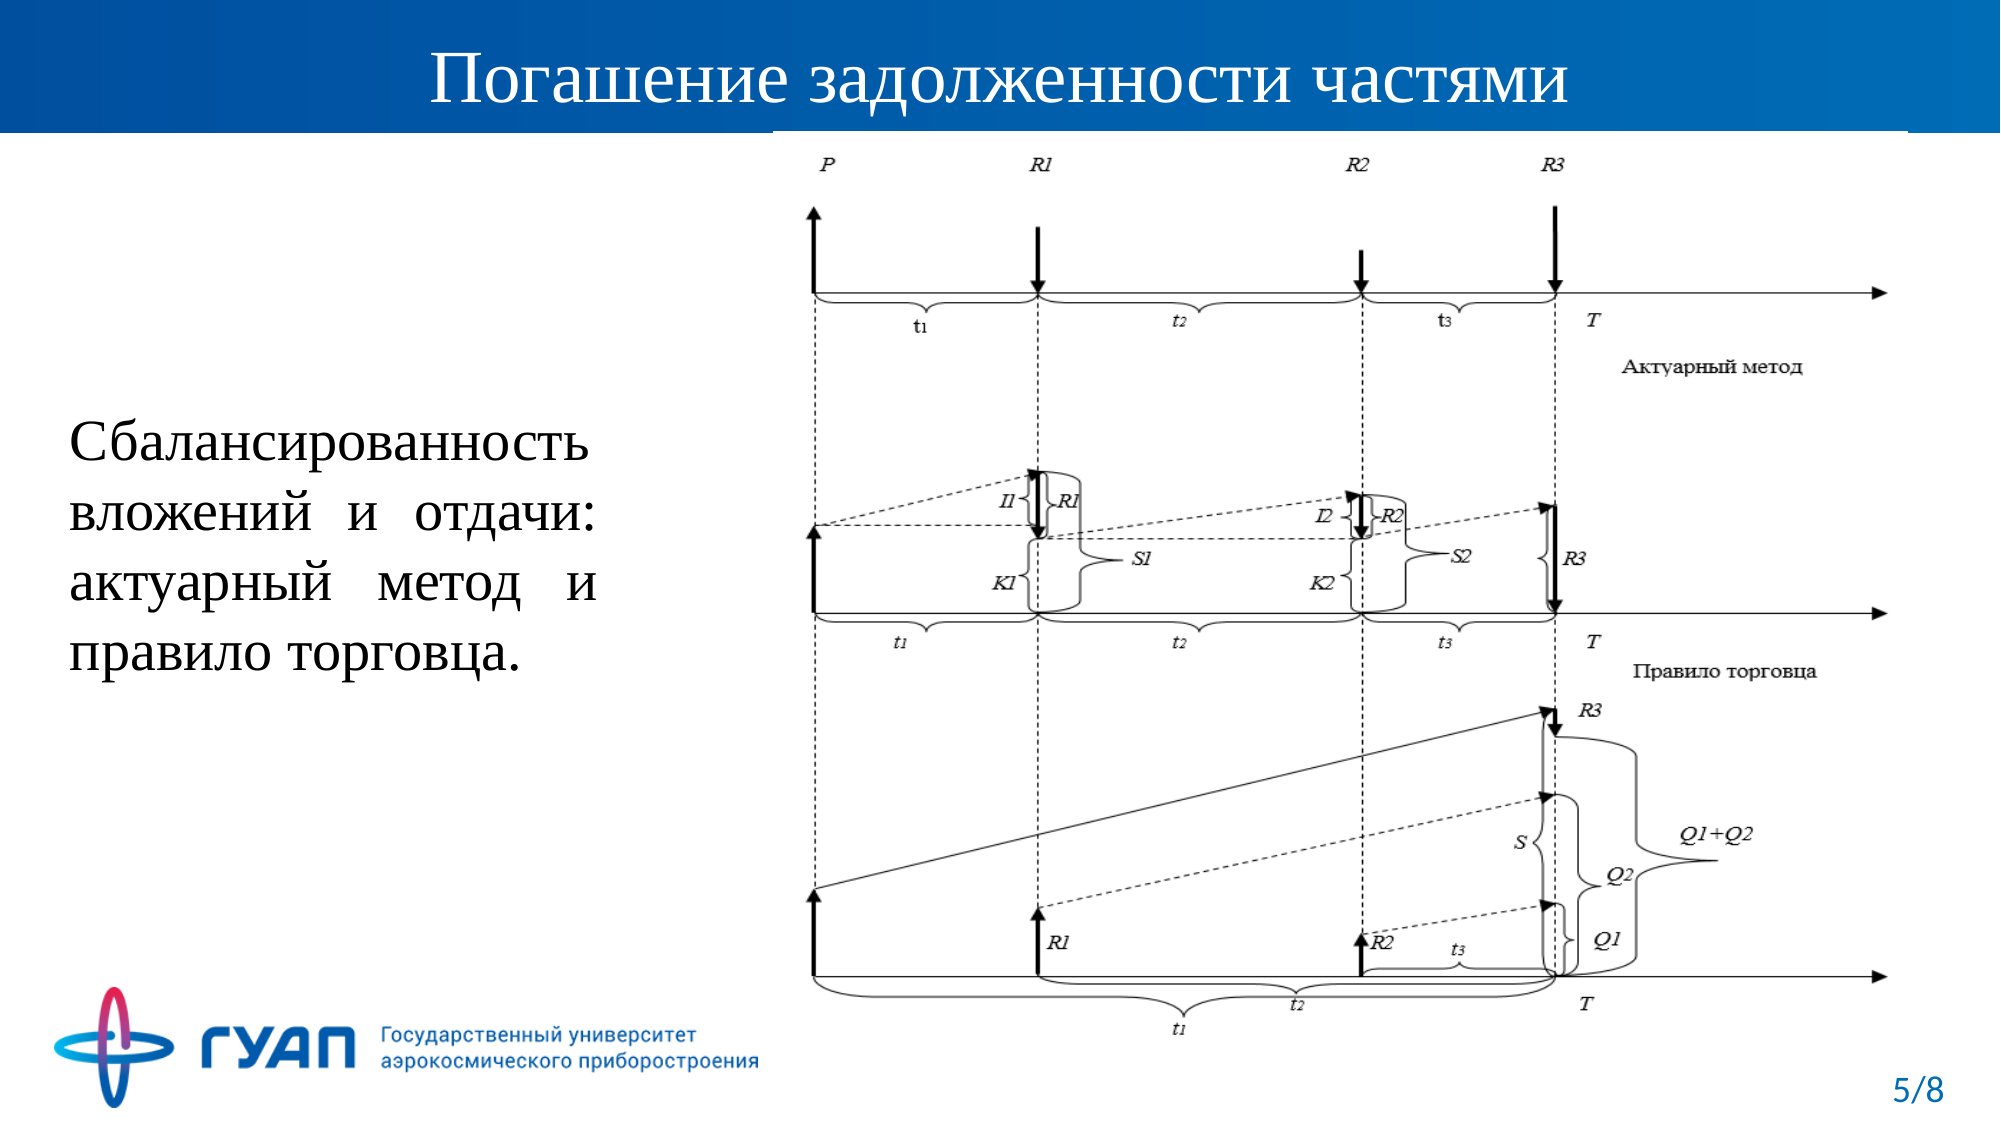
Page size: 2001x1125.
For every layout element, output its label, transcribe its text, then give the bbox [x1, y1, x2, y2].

picture [54, 987, 758, 1108]
list Сбалансированность вложений и отдачи: актуарный метод и правило торговца. [54, 149, 614, 985]
title Погашение задолженности частями [54, 19, 1946, 132]
picture [772, 130, 1908, 1063]
